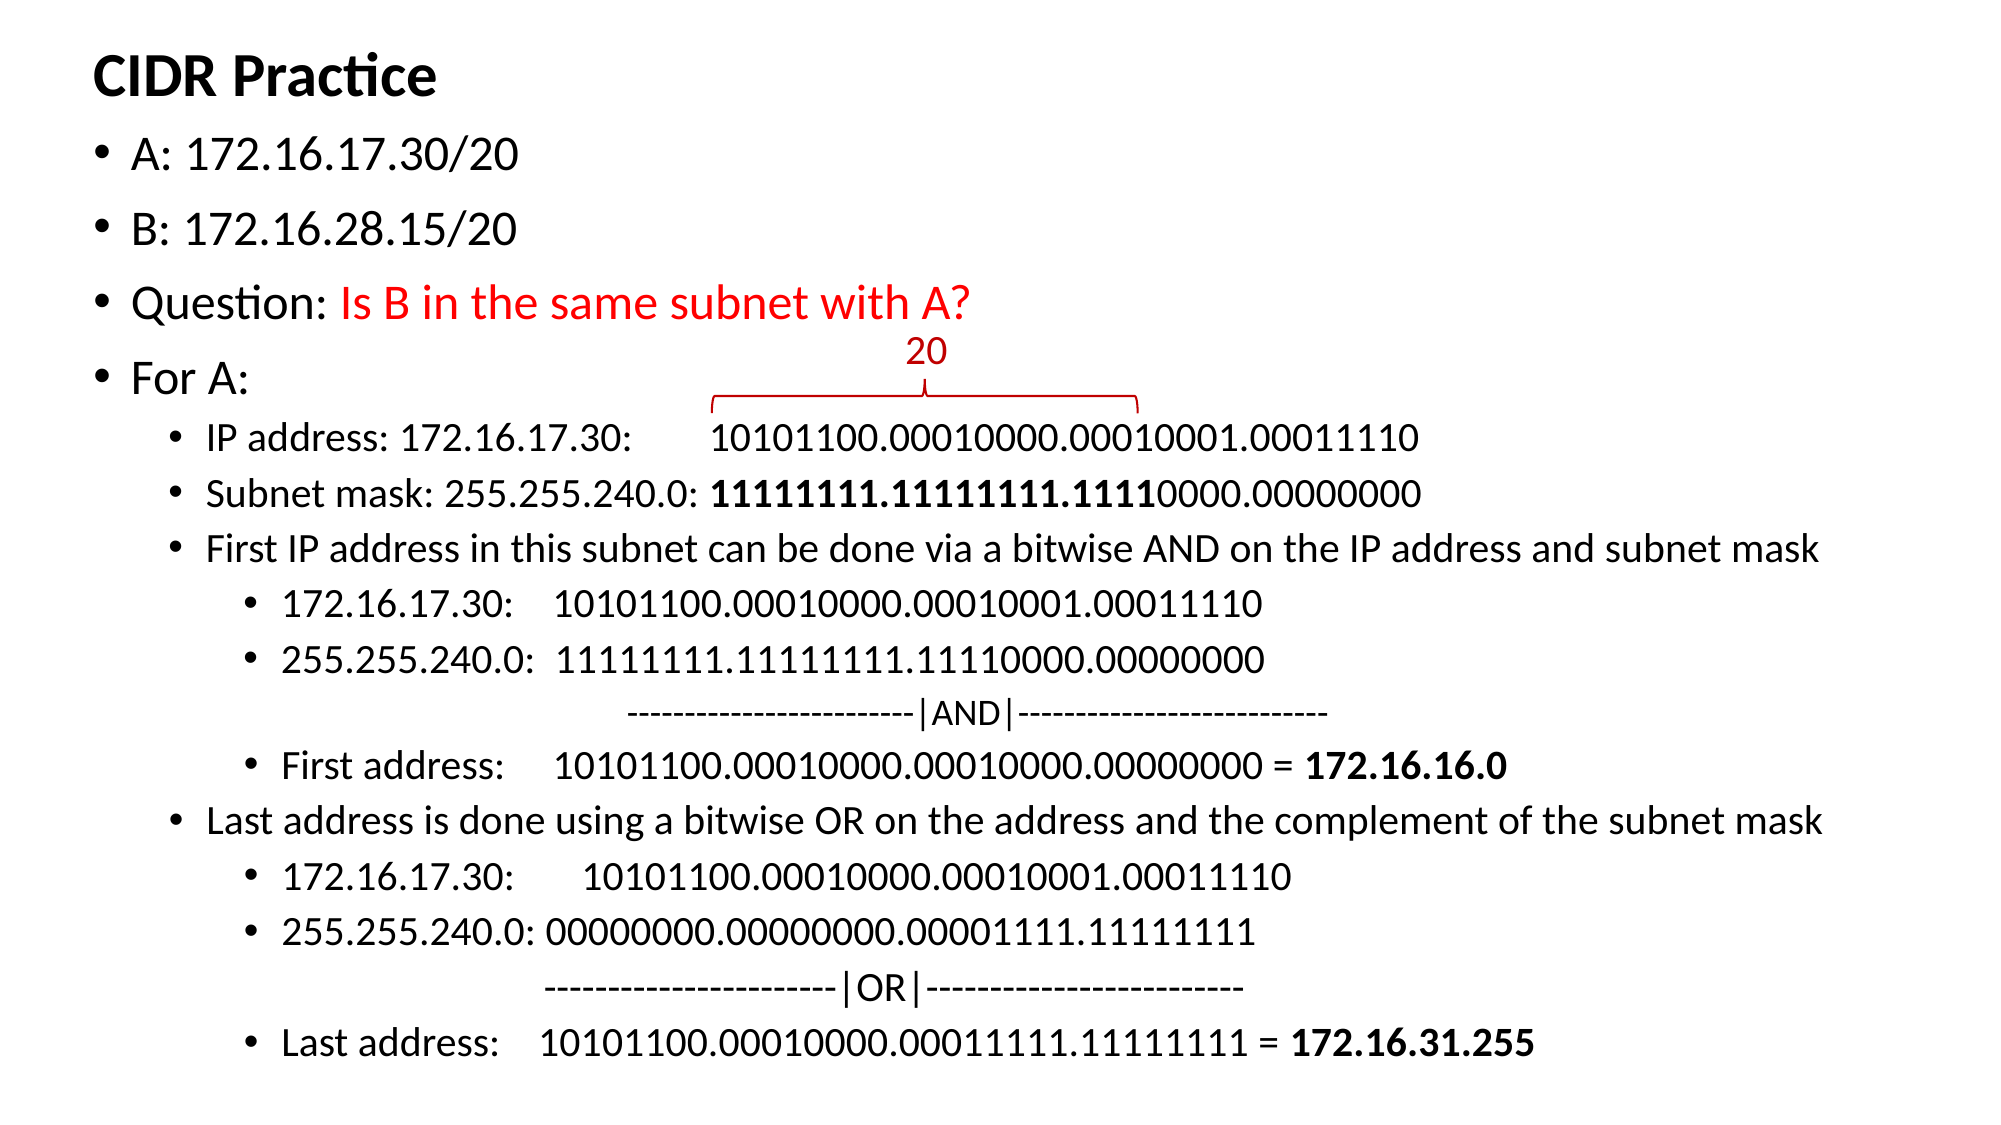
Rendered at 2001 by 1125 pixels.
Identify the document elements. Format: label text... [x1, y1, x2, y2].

text_box CIDR Practice [78, 34, 1200, 118]
text_box A: 172.16.17.30/20 B: 172.16.28.15/20 Question: Is B in the same subnet with A? For A: IP address: 172.16.17.30: 10101100.00010000.00010001.00011110 Subnet mask: 255.255.240.0: 11111111.11111111.11110000.00000000 First IP address in this subnet can be done via a bitwise AND on the IP address and subnet mask 172.16.17.30: 10101100.00010000.00010001.00011110 255.255.240.0: 11111111.11111111.11110000.00000000 -------------------------|AND|--------------------------- First address: 10101100.00010000.00010000.00000000 = 172.16.16.0 Last address is done using a bitwise OR on the address and the complement of the subnet mask 172.16.17.30: 10101100.00010000.00010001.00011110 255.255.240.0: 00000000.00000000.00001111.11111111 -----------------------|OR|------------------------- Last address: 10101100.00010000.00011111.11111111 = 172.16.31.255 [78, 119, 1955, 334]
text_box 20 [867, 315, 986, 380]
text_box [711, 380, 1139, 414]
